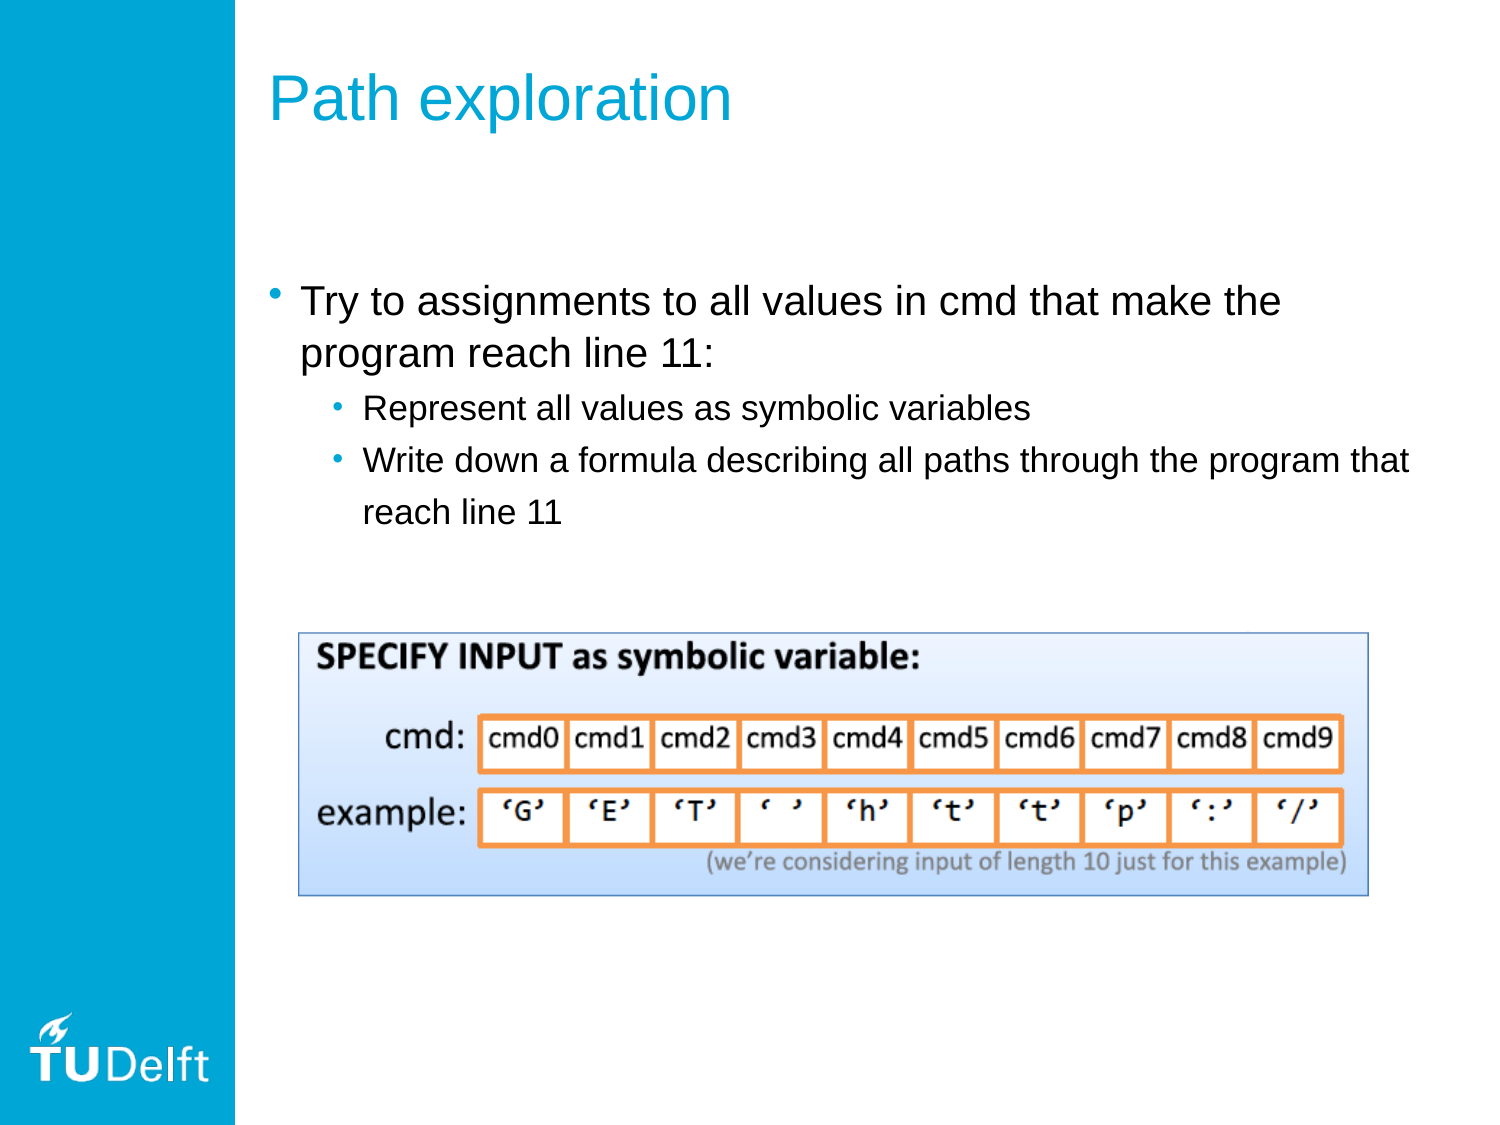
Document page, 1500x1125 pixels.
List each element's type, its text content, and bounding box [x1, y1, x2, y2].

list Try to assignments to all values in cmd that make the program reach line 11: Represent all values as symbolic variables Write down a formula describing all paths through the program that reach line 11 [268, 271, 1423, 1061]
title Path exploration [268, 55, 1423, 231]
picture [298, 631, 1369, 899]
